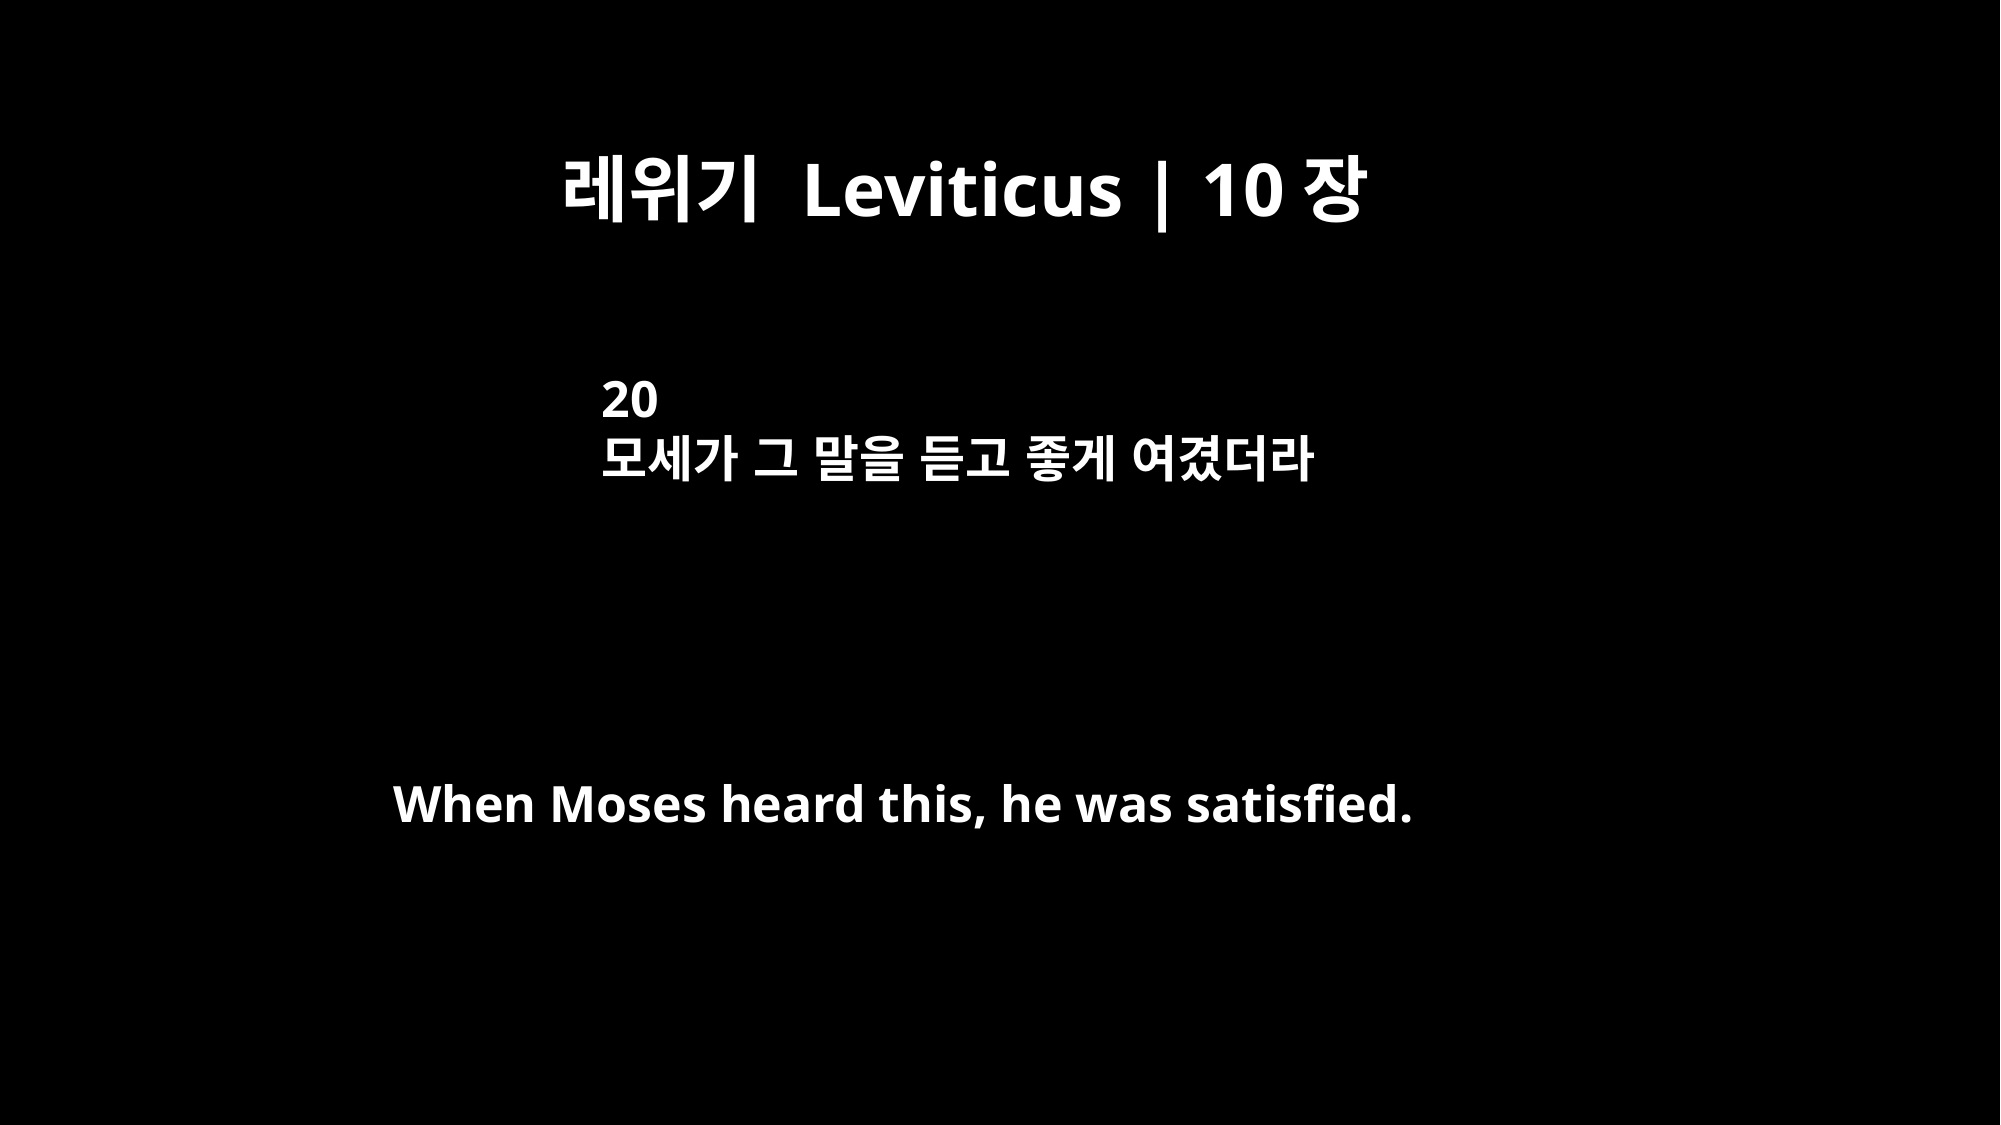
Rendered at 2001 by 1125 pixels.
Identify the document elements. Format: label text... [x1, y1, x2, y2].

text_box When Moses heard this, he was satisfied. [378, 764, 1429, 840]
text_box 레위기 Leviticus | 10장 [546, 136, 1386, 239]
text_box 20 모세가 그 말을 듣고 좋게 여겼더라 [586, 359, 1331, 495]
